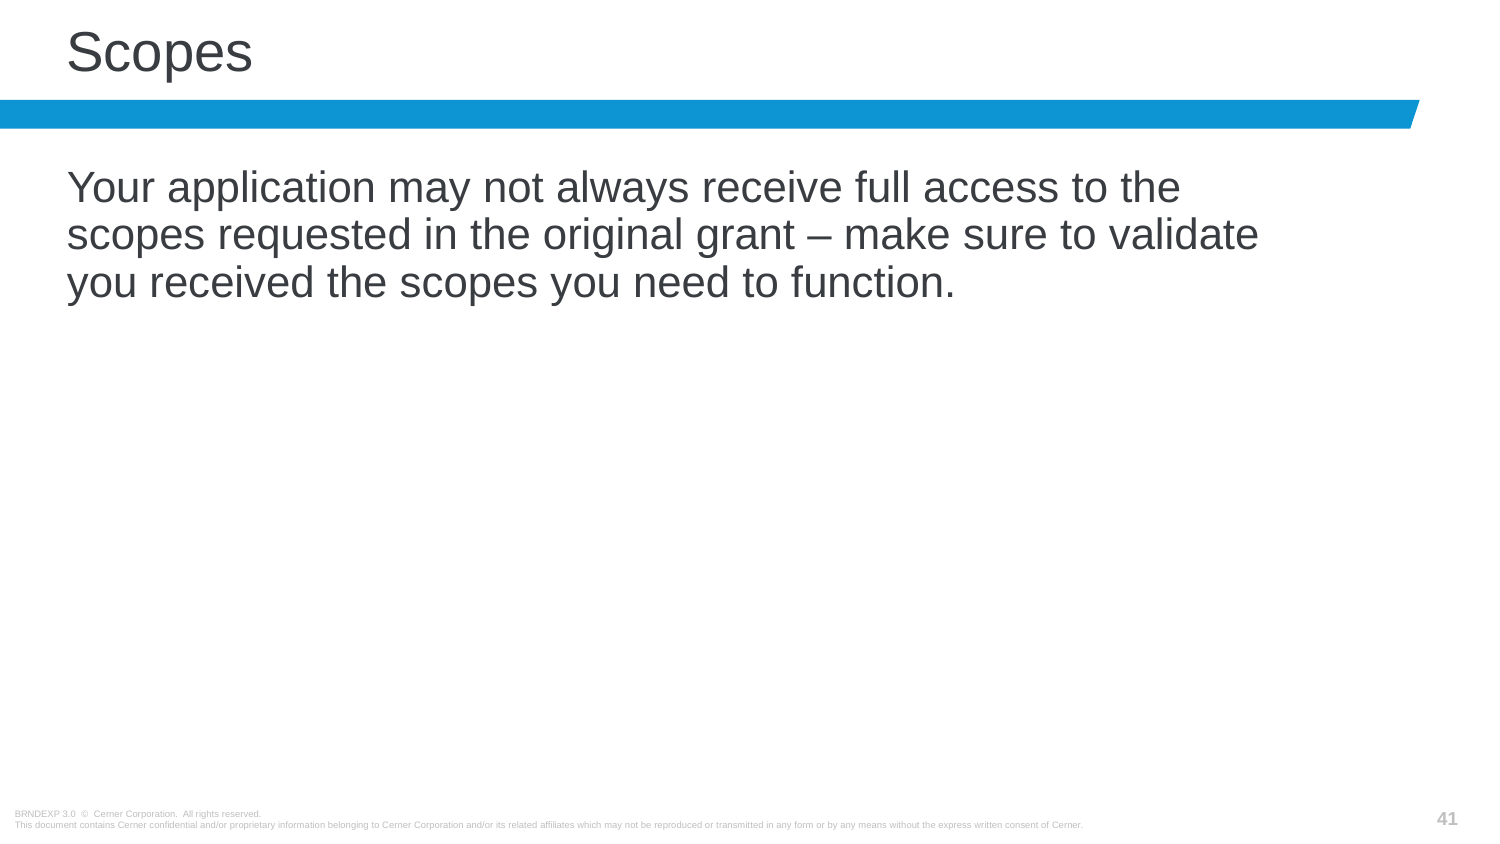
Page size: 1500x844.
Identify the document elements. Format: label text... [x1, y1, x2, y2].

list Your application may not always receive full access to the scopes requested in the original grant – make sure to validate you received the scopes you need to function. [51, 157, 1346, 715]
title Scopes [50, 0, 1345, 106]
